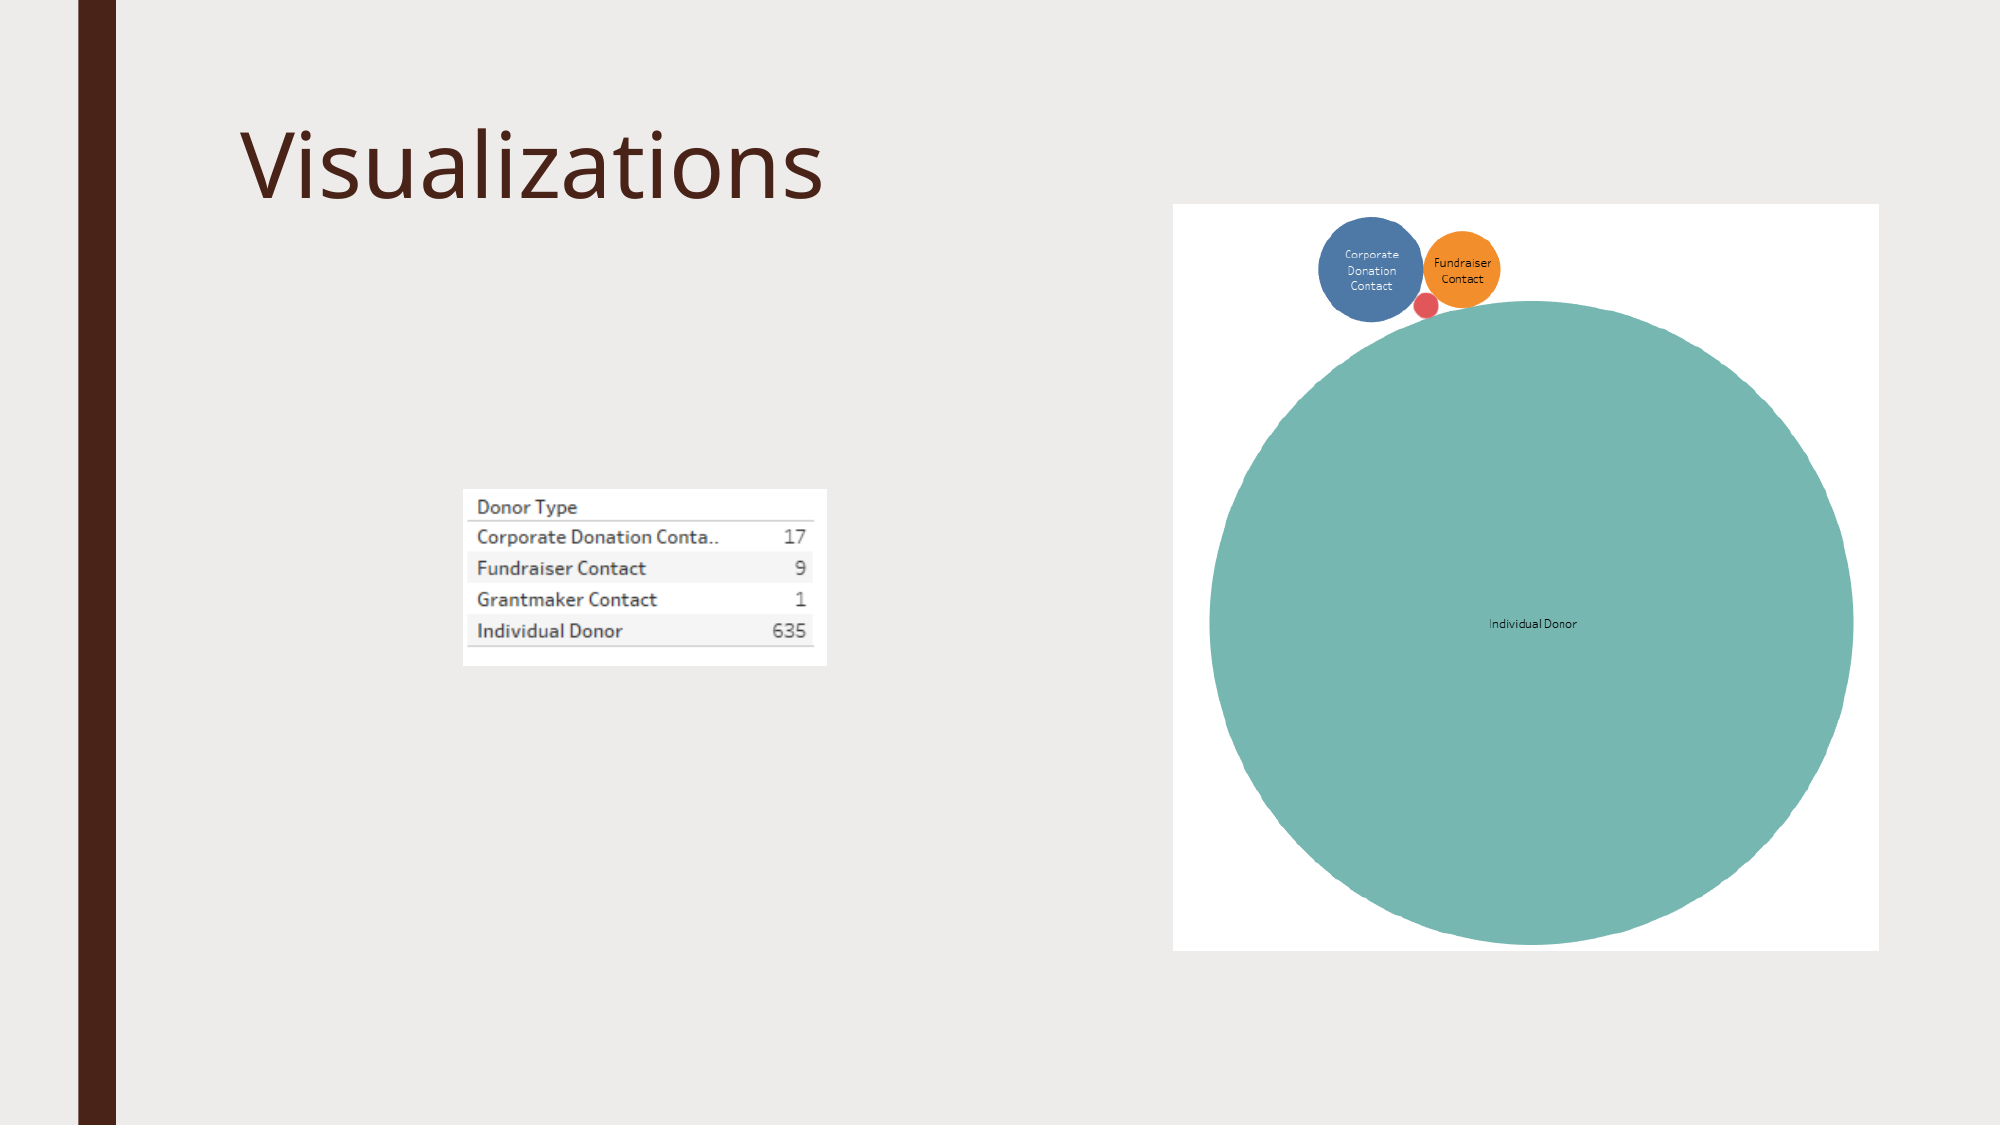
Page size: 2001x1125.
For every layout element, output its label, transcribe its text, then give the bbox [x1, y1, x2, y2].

picture [1173, 204, 1879, 951]
picture [463, 489, 827, 666]
title Visualizations [225, 112, 1800, 357]
